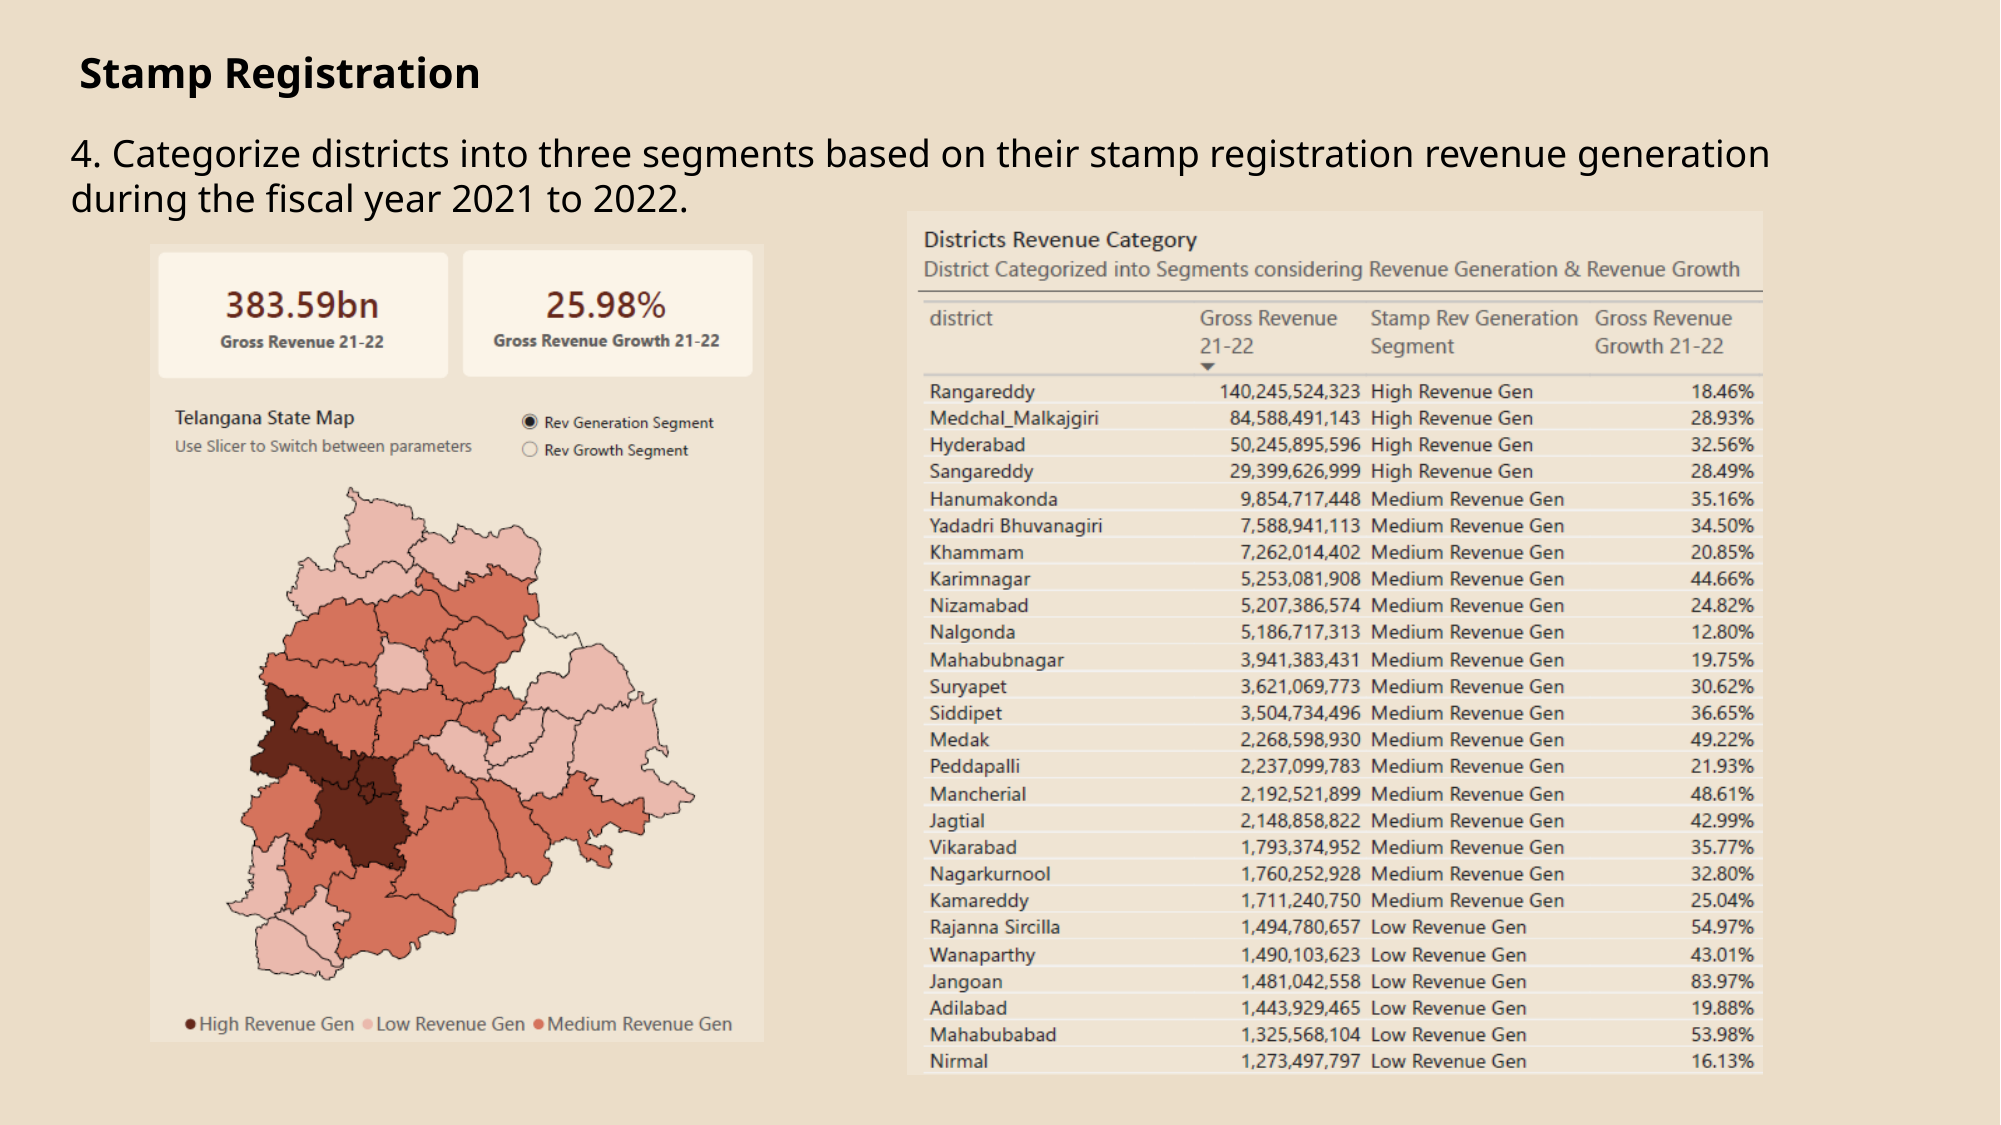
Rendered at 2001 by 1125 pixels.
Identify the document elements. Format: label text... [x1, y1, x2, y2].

picture [907, 211, 1763, 1075]
text_box 4. Categorize districts into three segments based on their stamp registration revenue generation during the fiscal year 2021 to 2022. [55, 122, 1880, 227]
text_box Stamp Registration [55, 0, 587, 105]
picture [150, 244, 764, 1042]
